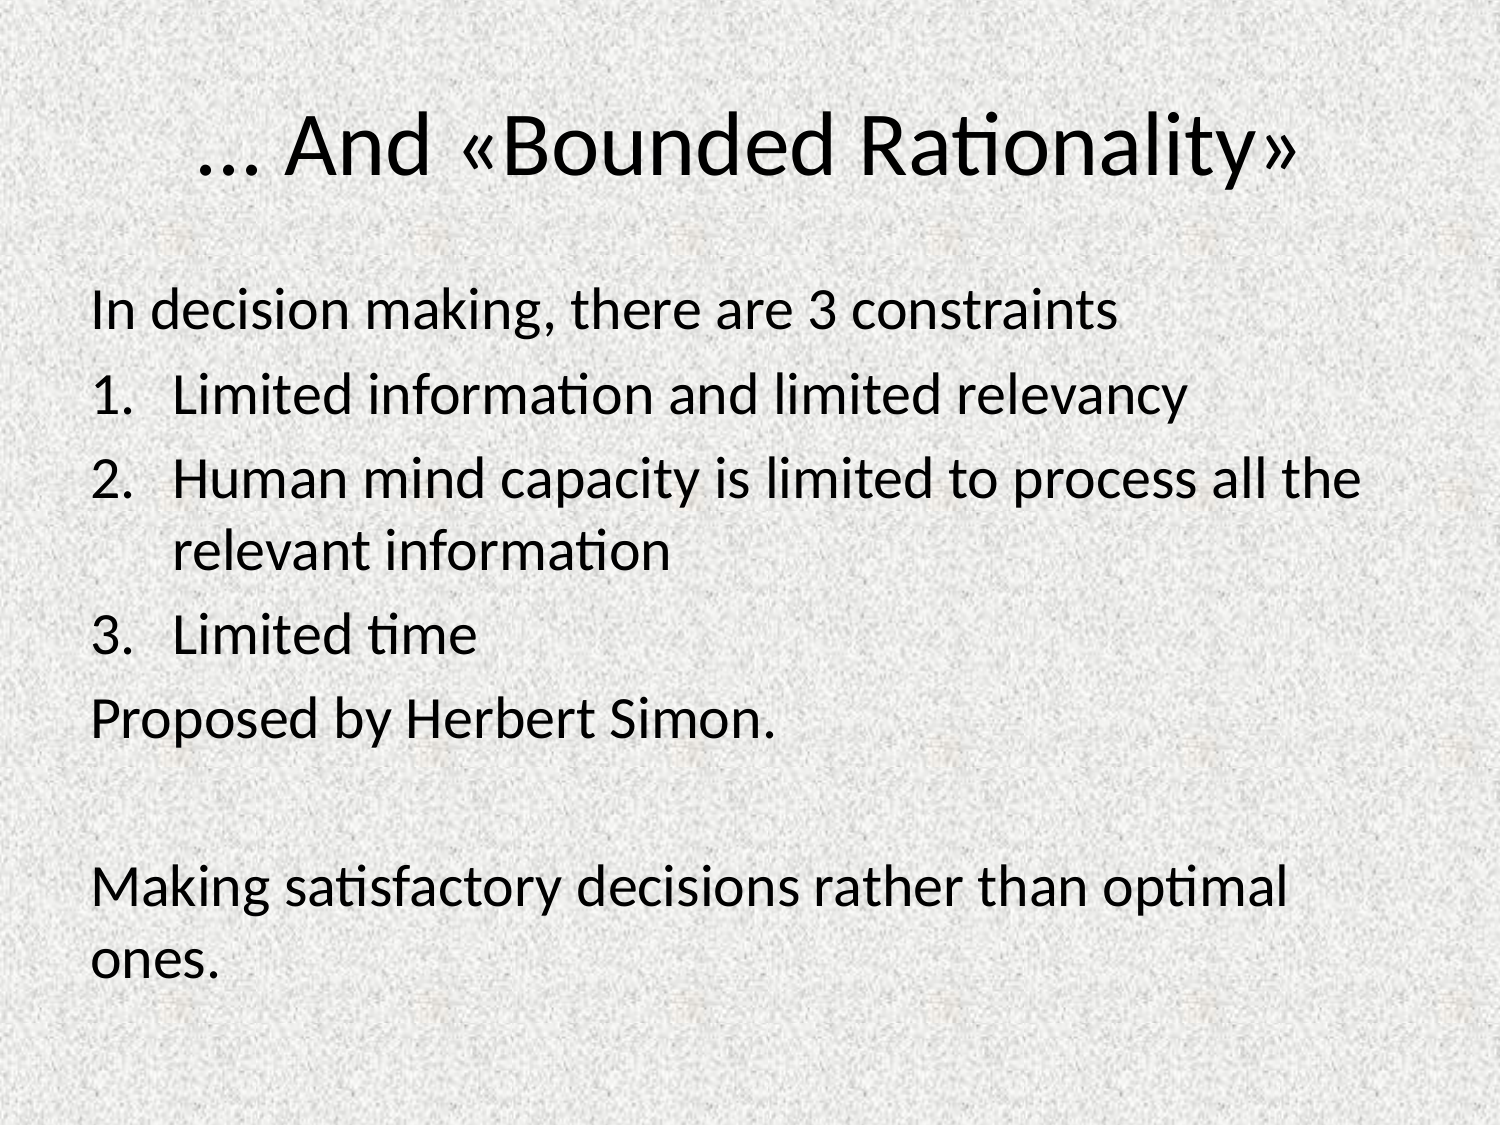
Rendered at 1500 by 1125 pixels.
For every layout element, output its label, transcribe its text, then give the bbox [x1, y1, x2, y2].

picture [0, 0, 1500, 1125]
list In decision making, there are 3 constraints Limited information and limited relevancy Human mind capacity is limited to process all the relevant information Limited time Proposed by Herbert Simon. Making satisfactory decisions rather than optimal ones. [75, 262, 1425, 1005]
title ... And «Bounded Rationality» [75, 45, 1425, 233]
